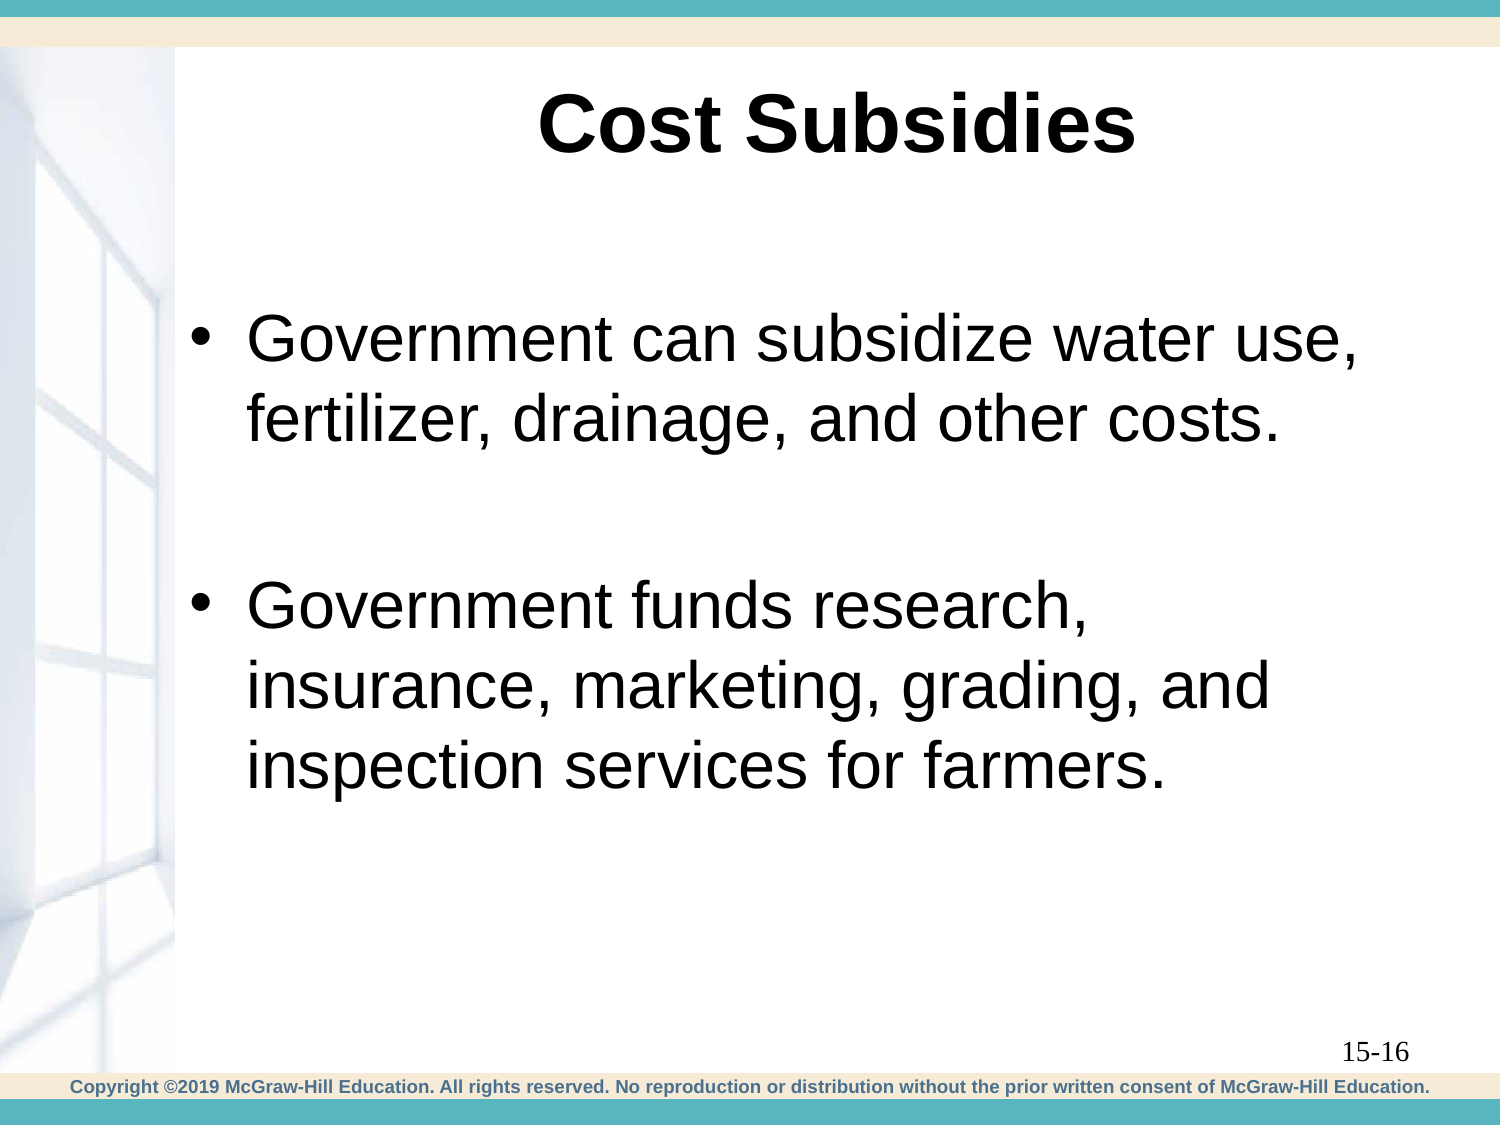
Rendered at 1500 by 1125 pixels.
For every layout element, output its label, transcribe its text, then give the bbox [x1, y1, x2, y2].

title Cost Subsidies [174, 0, 1500, 238]
slide_number 15-16 [1074, 1024, 1425, 1103]
list Government can subsidize water use, fertilizer, drainage, and other costs. Government funds research, insurance, marketing, grading, and inspection services for farmers. [174, 287, 1413, 838]
